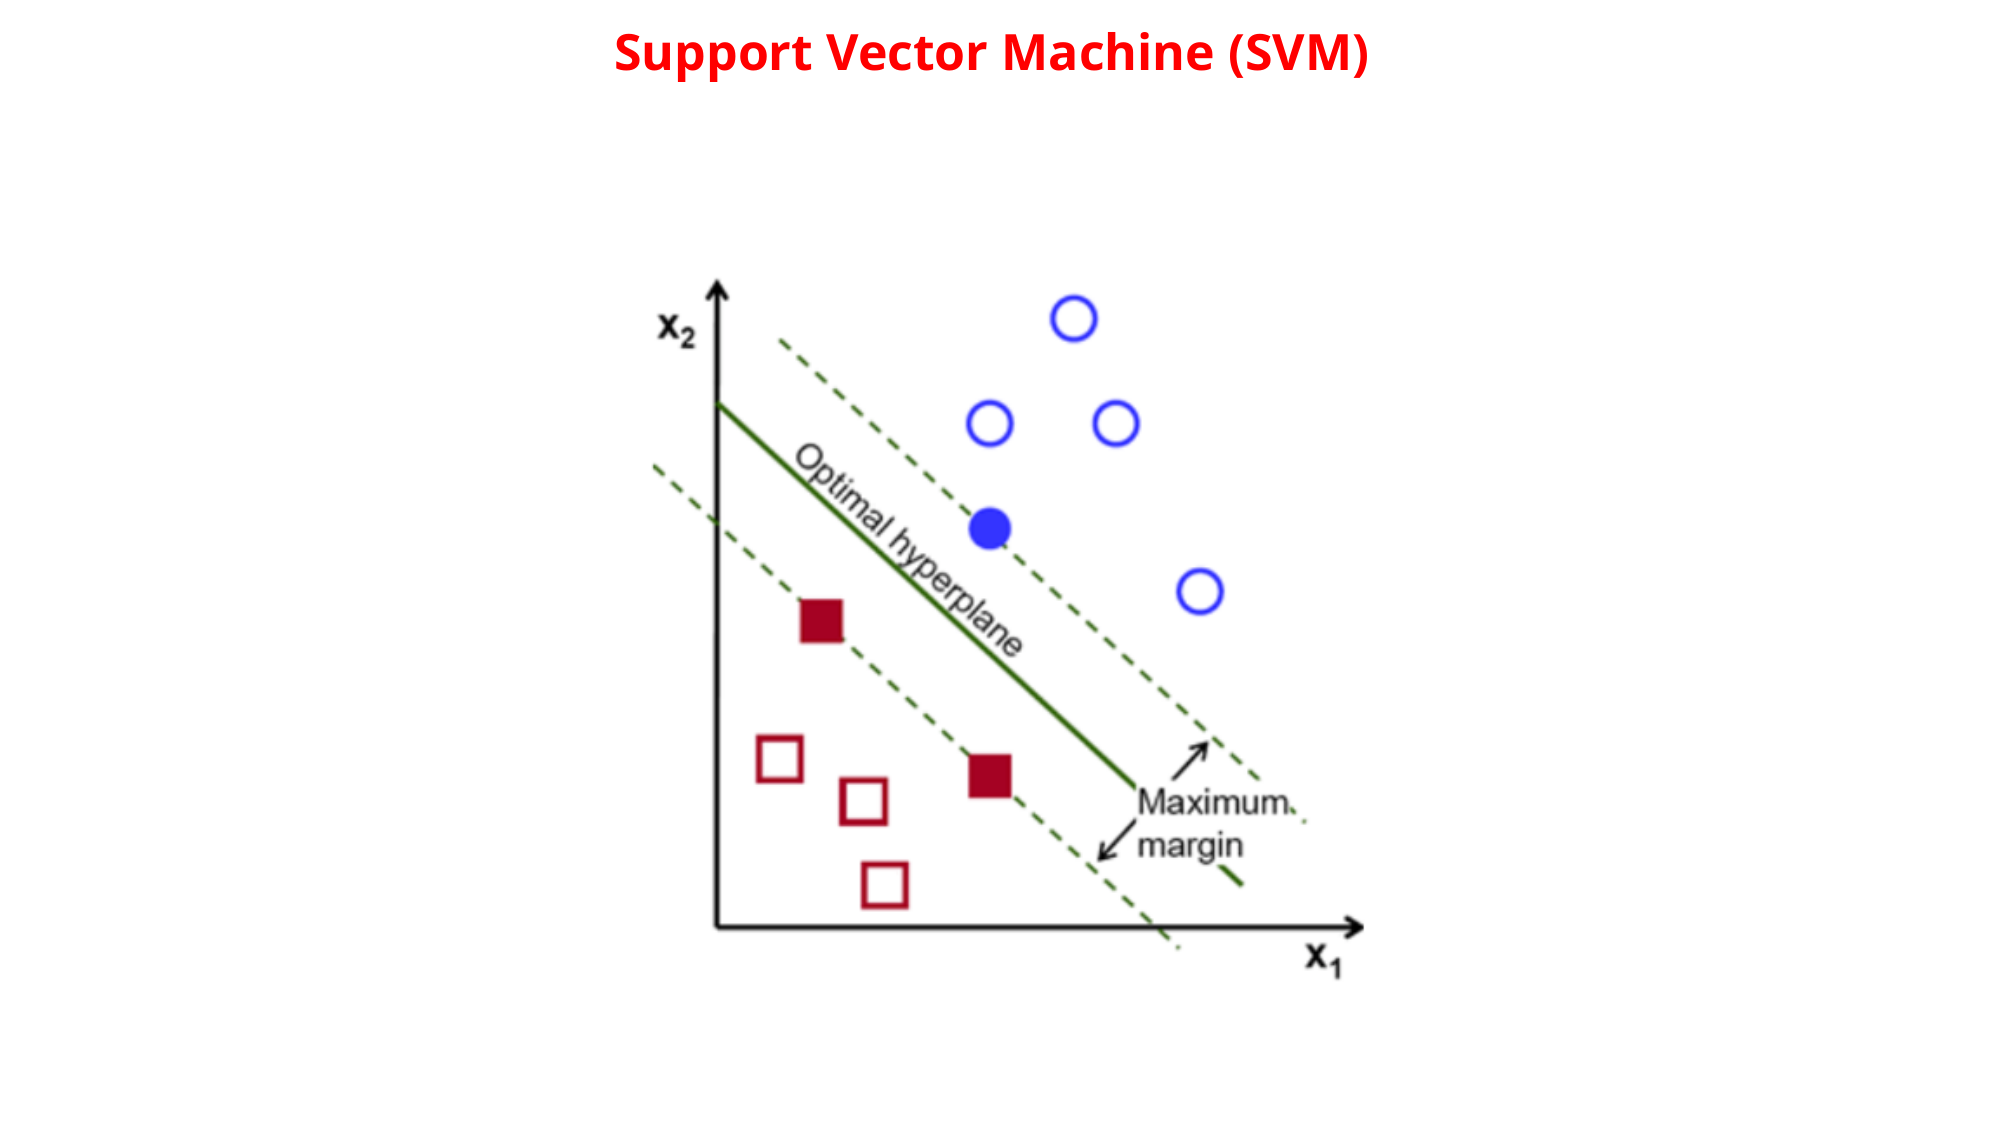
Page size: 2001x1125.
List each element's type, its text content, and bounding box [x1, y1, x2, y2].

text_box Support Vector Machine (SVM) [503, 5, 1481, 89]
picture [638, 175, 1411, 1030]
